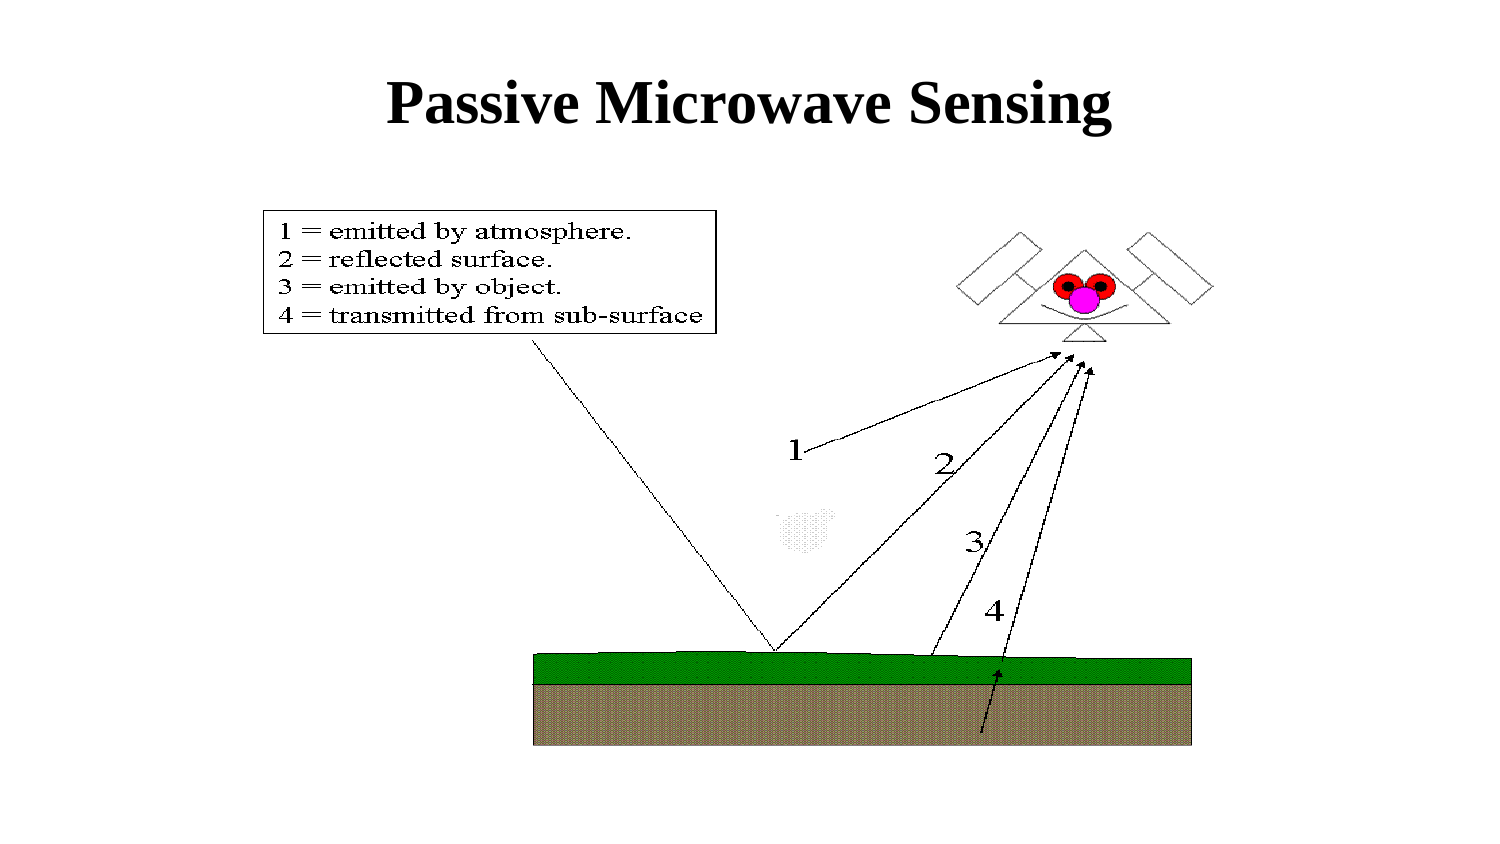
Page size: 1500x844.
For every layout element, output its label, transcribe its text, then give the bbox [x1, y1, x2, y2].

picture [262, 209, 1234, 777]
title Passive Microwave Sensing [112, 28, 1388, 169]
